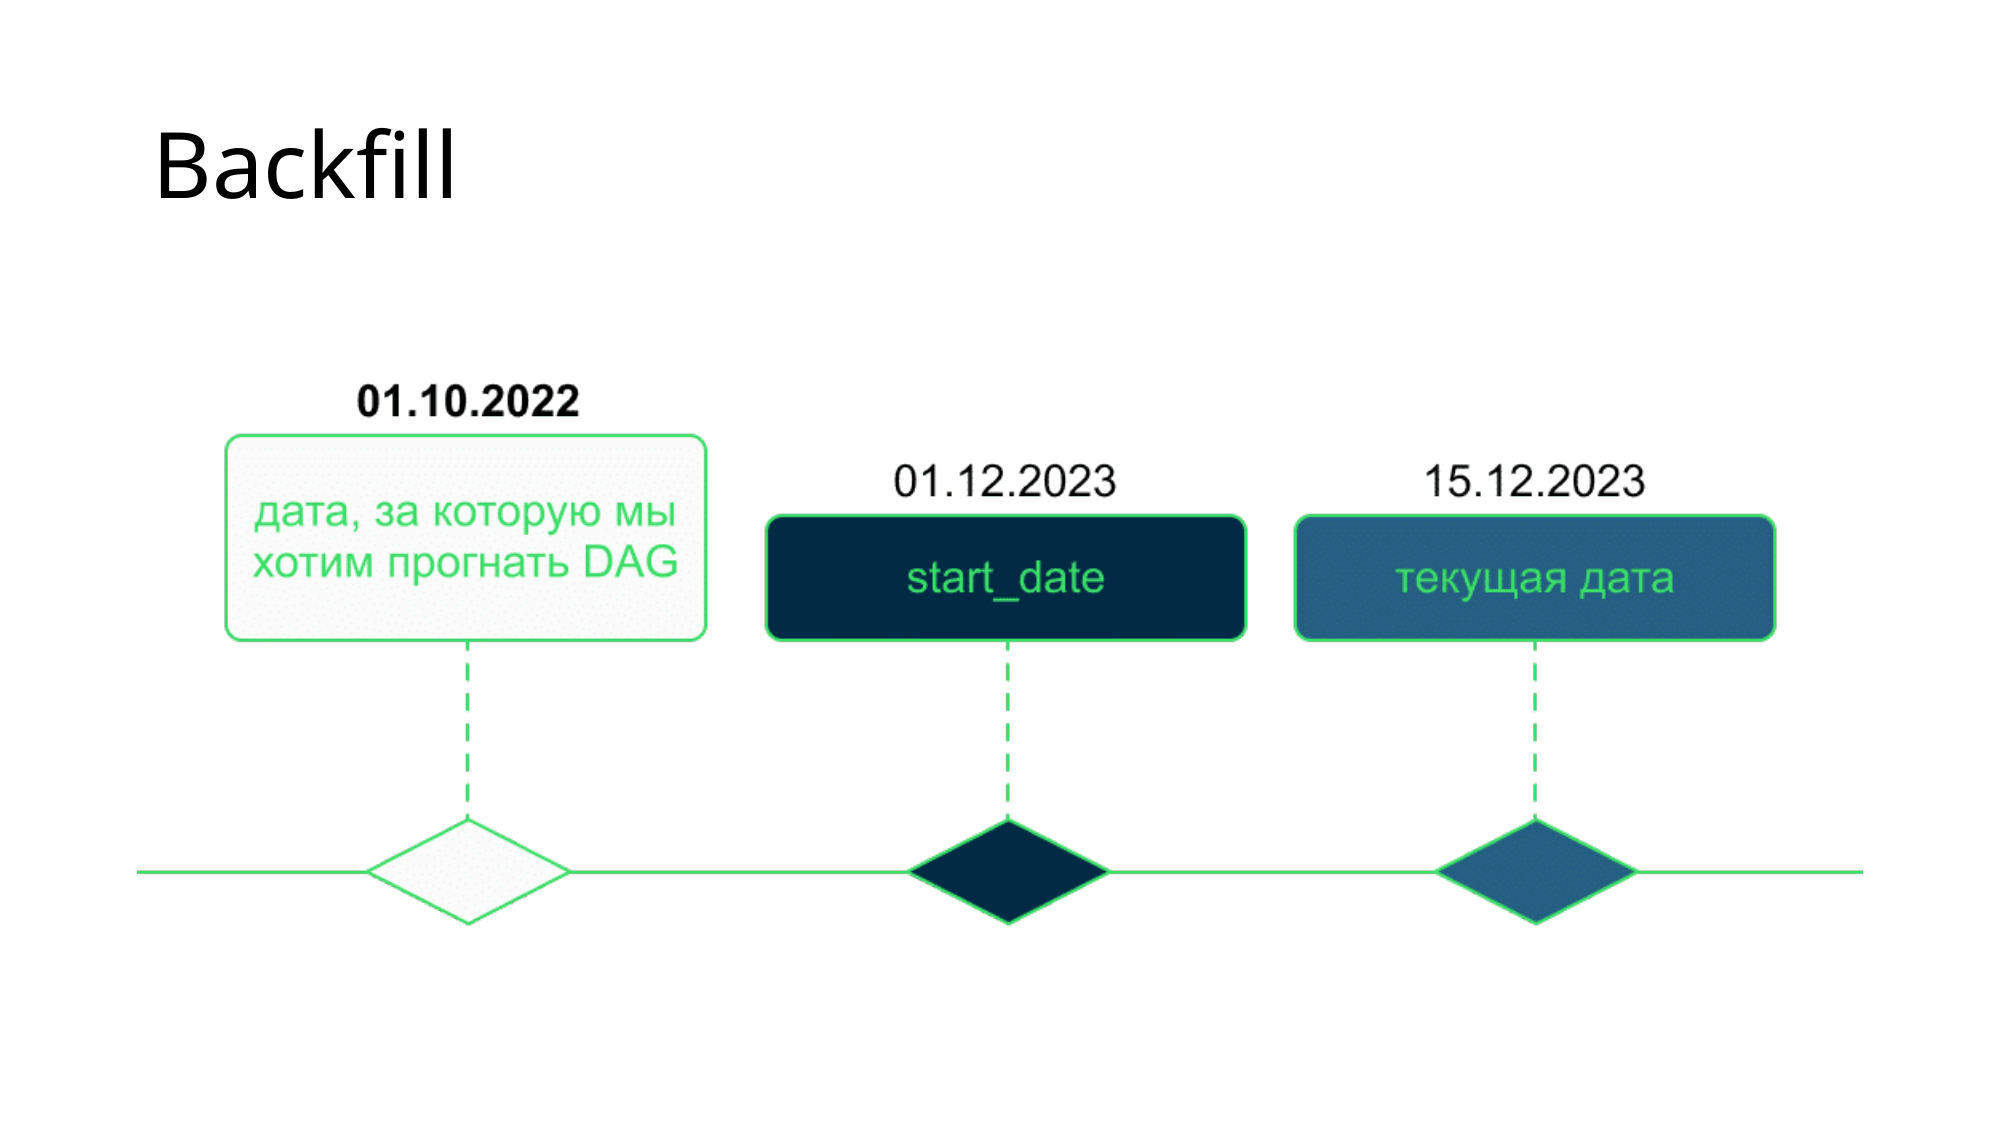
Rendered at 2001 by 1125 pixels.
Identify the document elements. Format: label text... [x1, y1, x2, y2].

title Backfill [137, 59, 1863, 278]
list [137, 375, 1863, 975]
